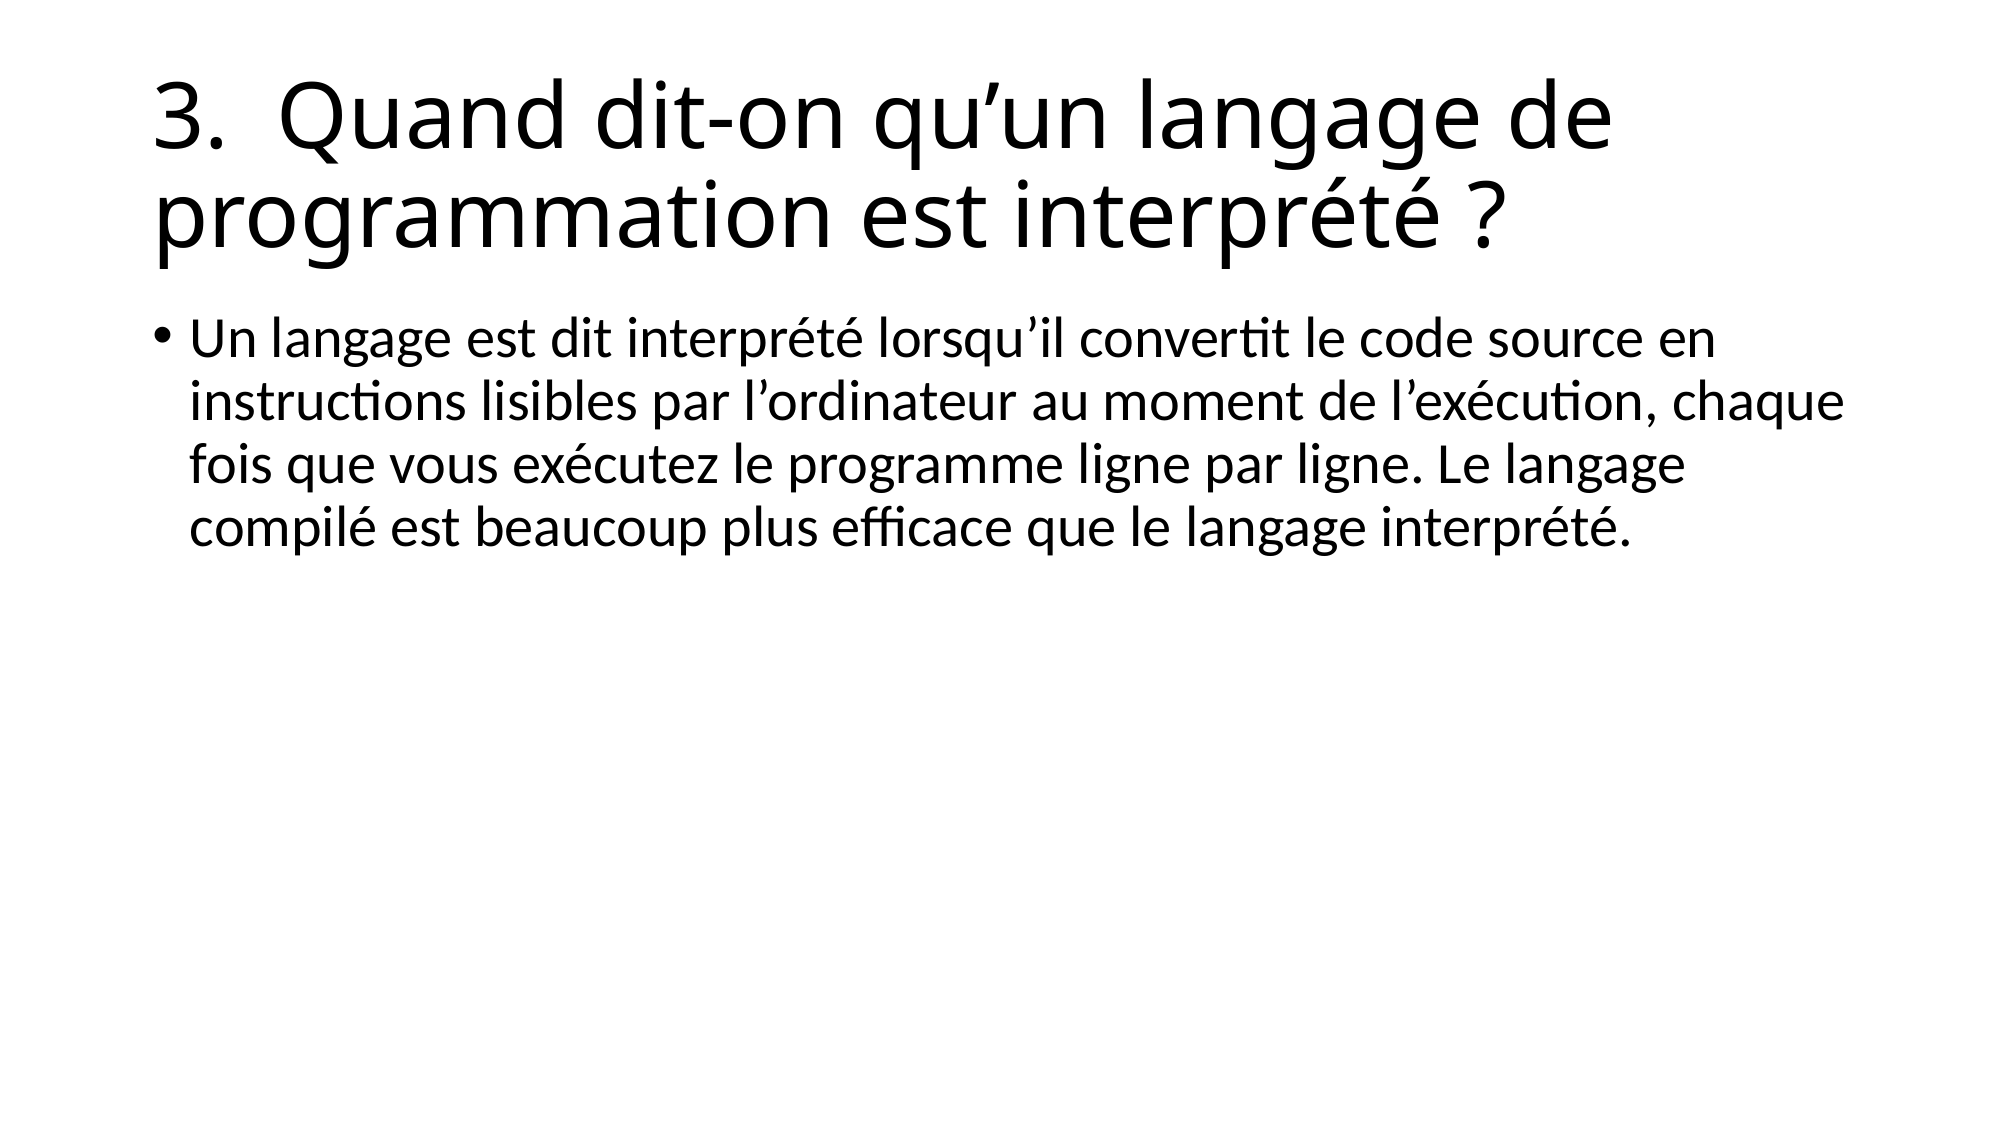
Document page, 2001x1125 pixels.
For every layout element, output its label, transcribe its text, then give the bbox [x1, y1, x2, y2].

list Un langage est dit interprété lorsqu’il convertit le code source en instructions lisibles par l’ordinateur au moment de l’exécution, chaque fois que vous exécutez le programme ligne par ligne. Le langage compilé est beaucoup plus efficace que le langage interprété. [137, 299, 1863, 1014]
title 3. Quand dit-on qu’un langage de programmation est interprété ? [137, 59, 1863, 278]
